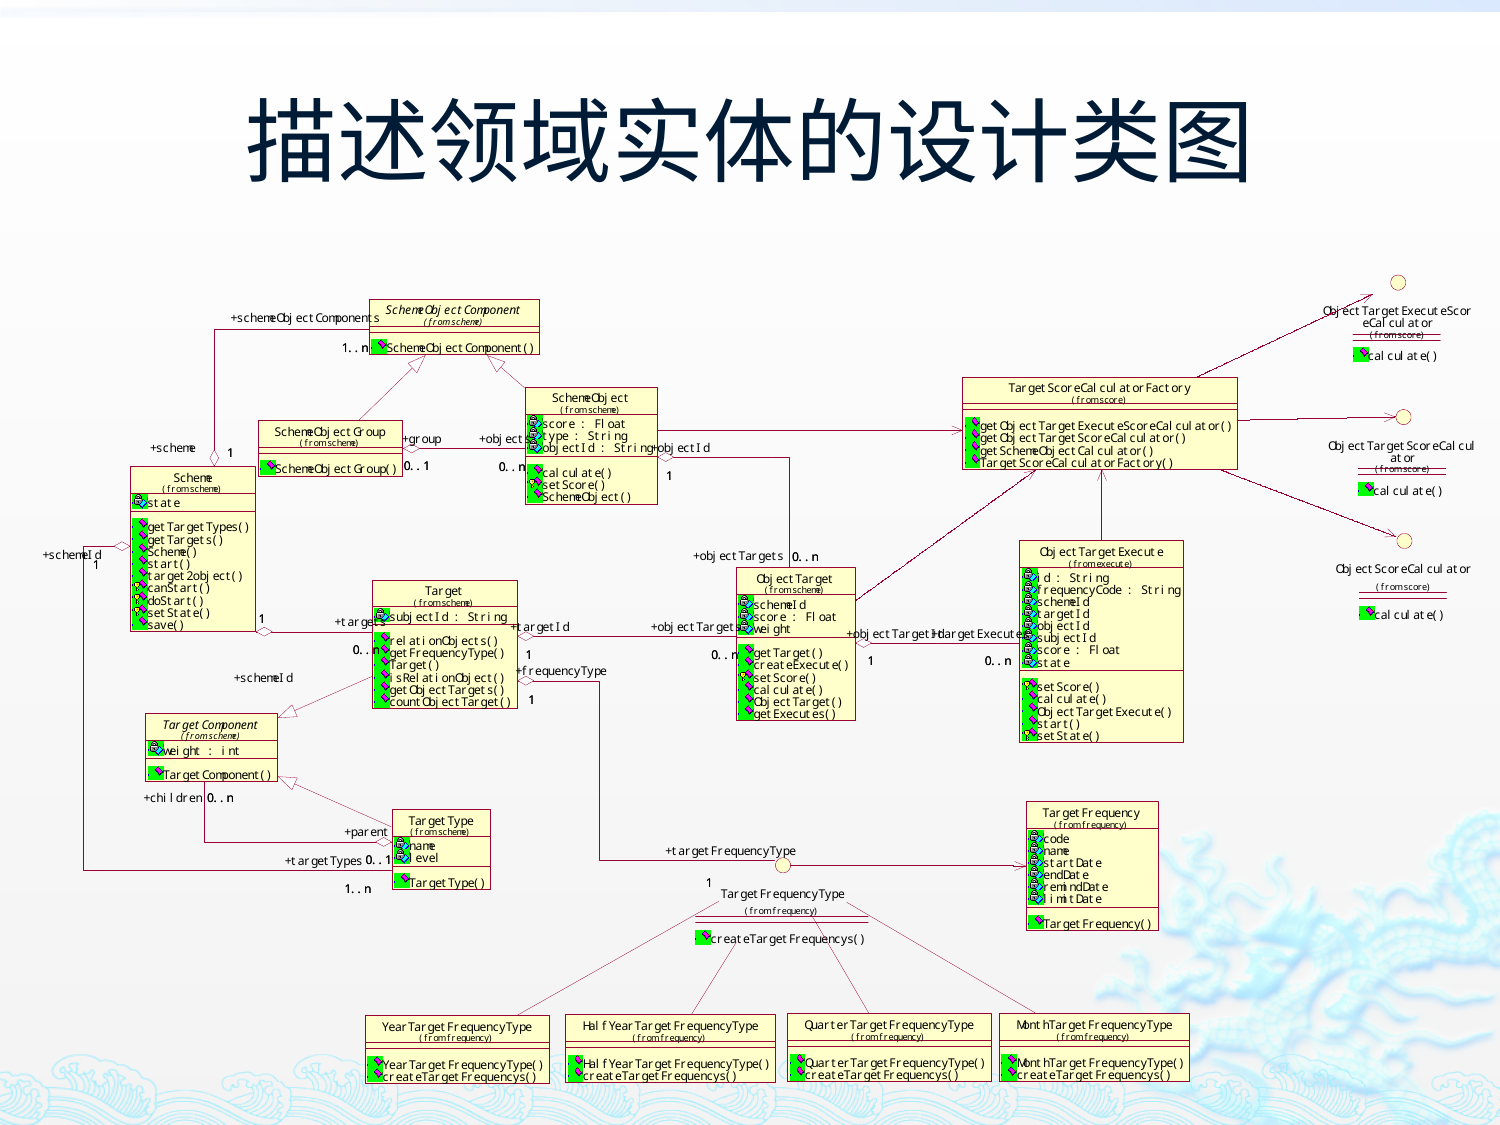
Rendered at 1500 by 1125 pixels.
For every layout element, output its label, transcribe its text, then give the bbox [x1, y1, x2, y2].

picture [0, 231, 1500, 1125]
title 描述领域实体的设计类图 [75, 45, 1425, 231]
